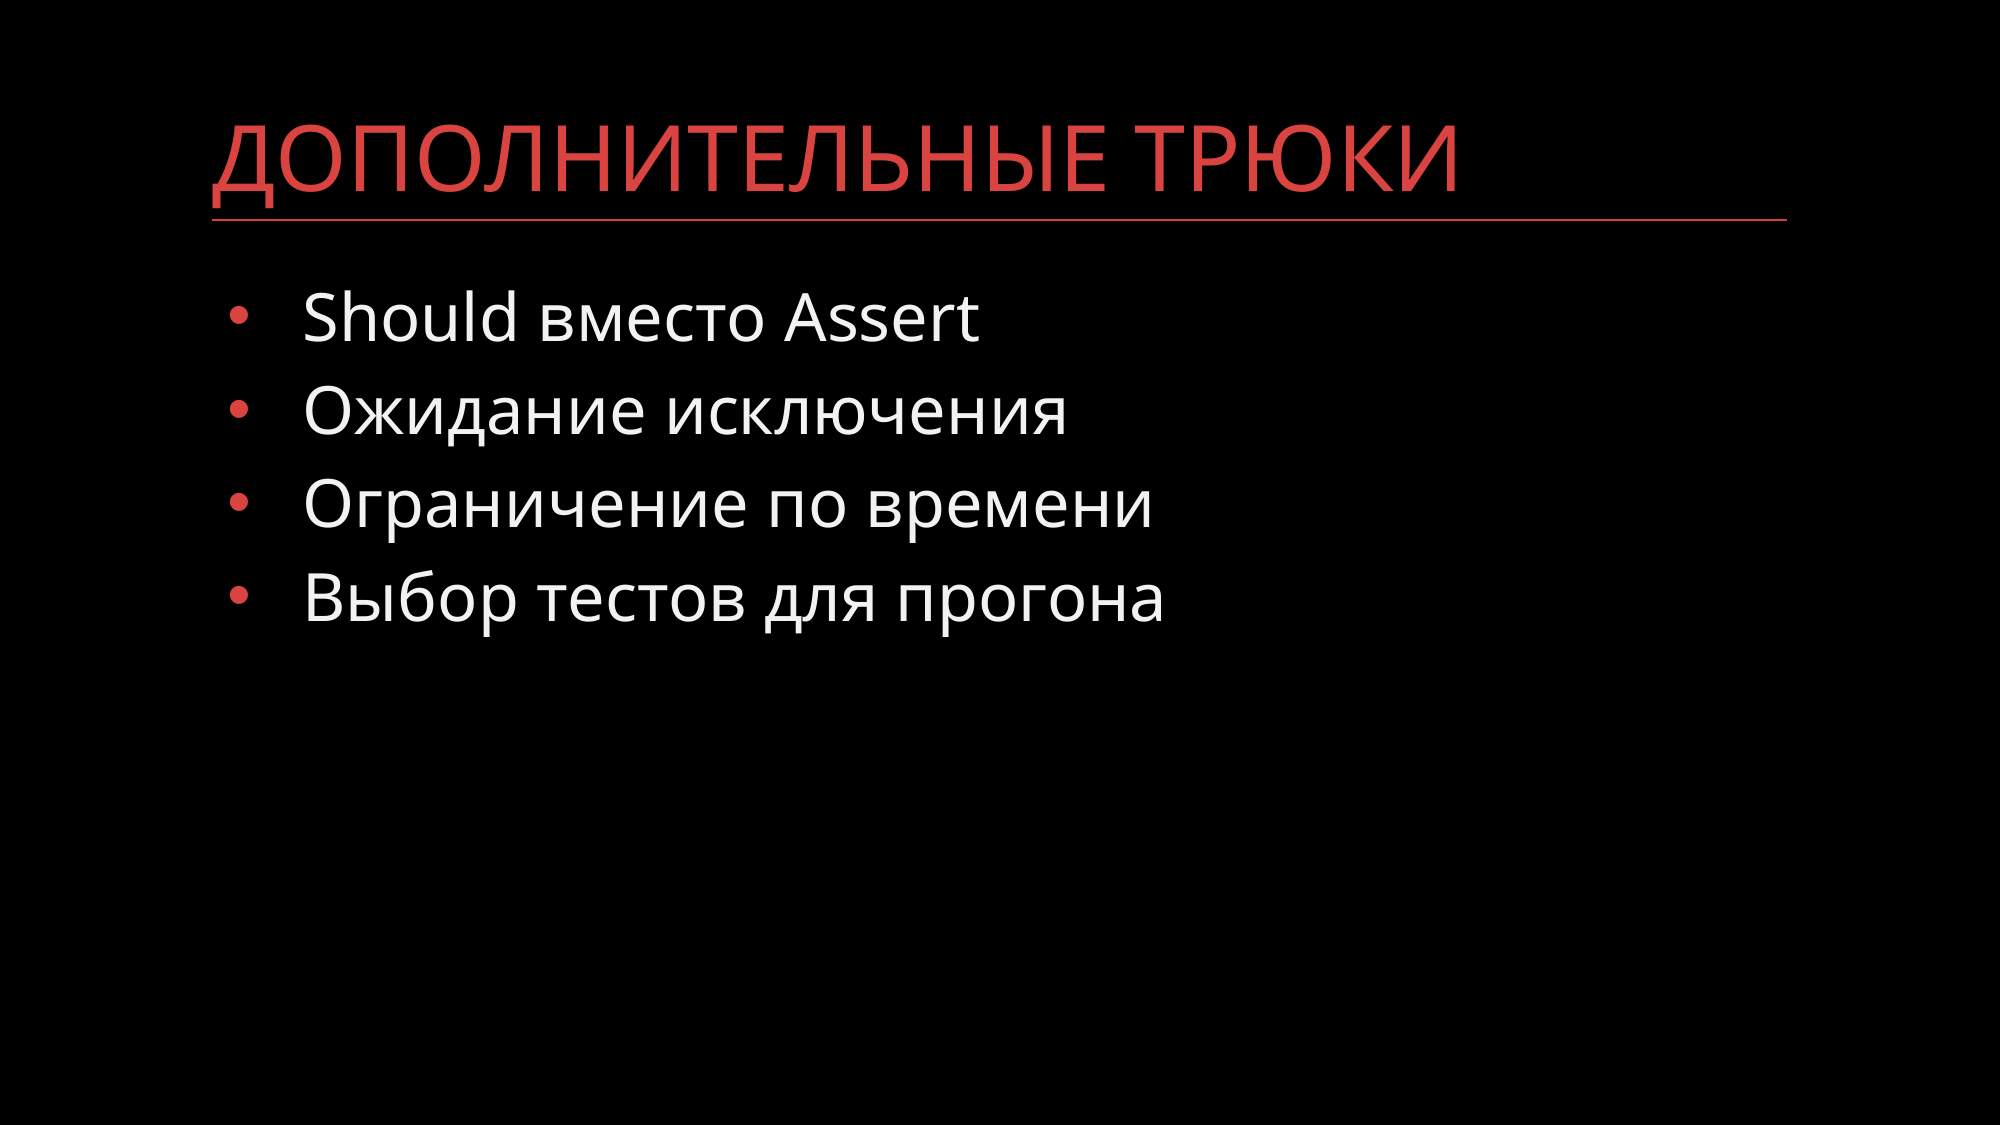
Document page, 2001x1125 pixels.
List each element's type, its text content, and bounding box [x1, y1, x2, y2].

list Should вместо Assert Ожидание исключения Ограничение по времени Выбор тестов для прогона [212, 267, 1788, 1035]
title Дополнительные трюки [212, 90, 1788, 220]
